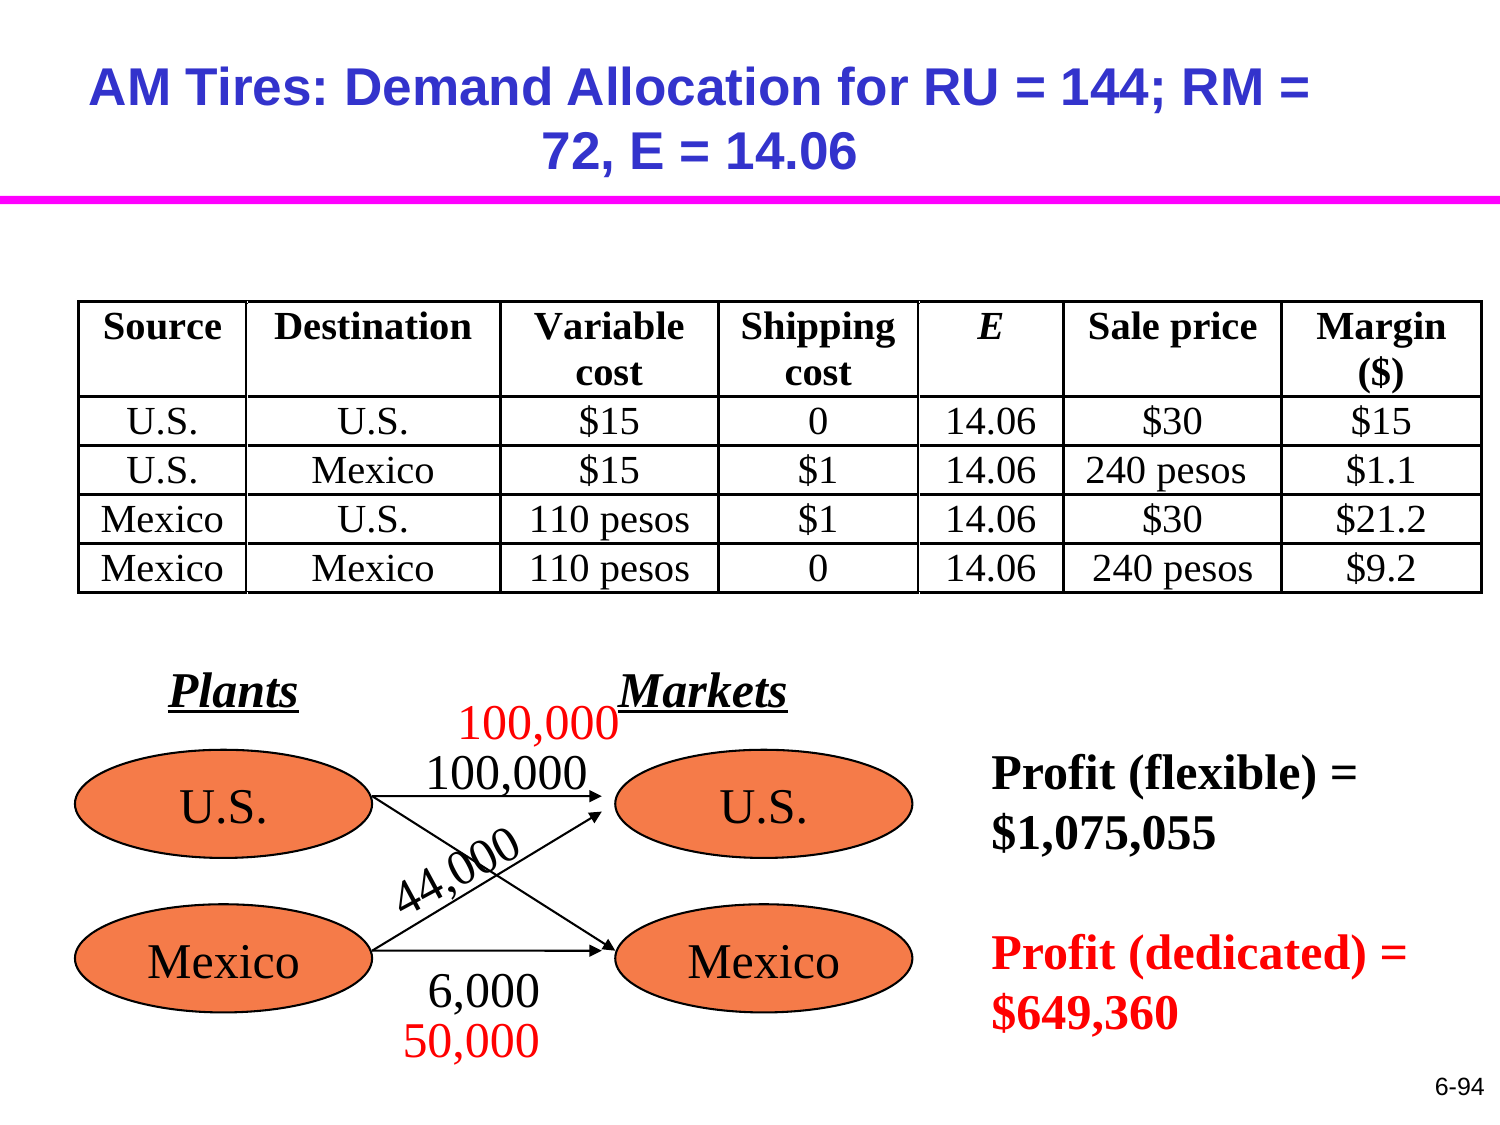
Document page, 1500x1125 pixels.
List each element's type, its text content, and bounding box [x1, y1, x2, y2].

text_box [37, 299, 1500, 645]
slide_number 6-94 [1187, 1062, 1500, 1125]
text_box Profit (flexible) = $1,075,055 Profit (dedicated) = $649,360 [976, 731, 1424, 1047]
title AM Tires: Demand Allocation for RU = 144; RM = 72, E = 14.06 [62, 43, 1338, 188]
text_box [74, 649, 913, 1076]
